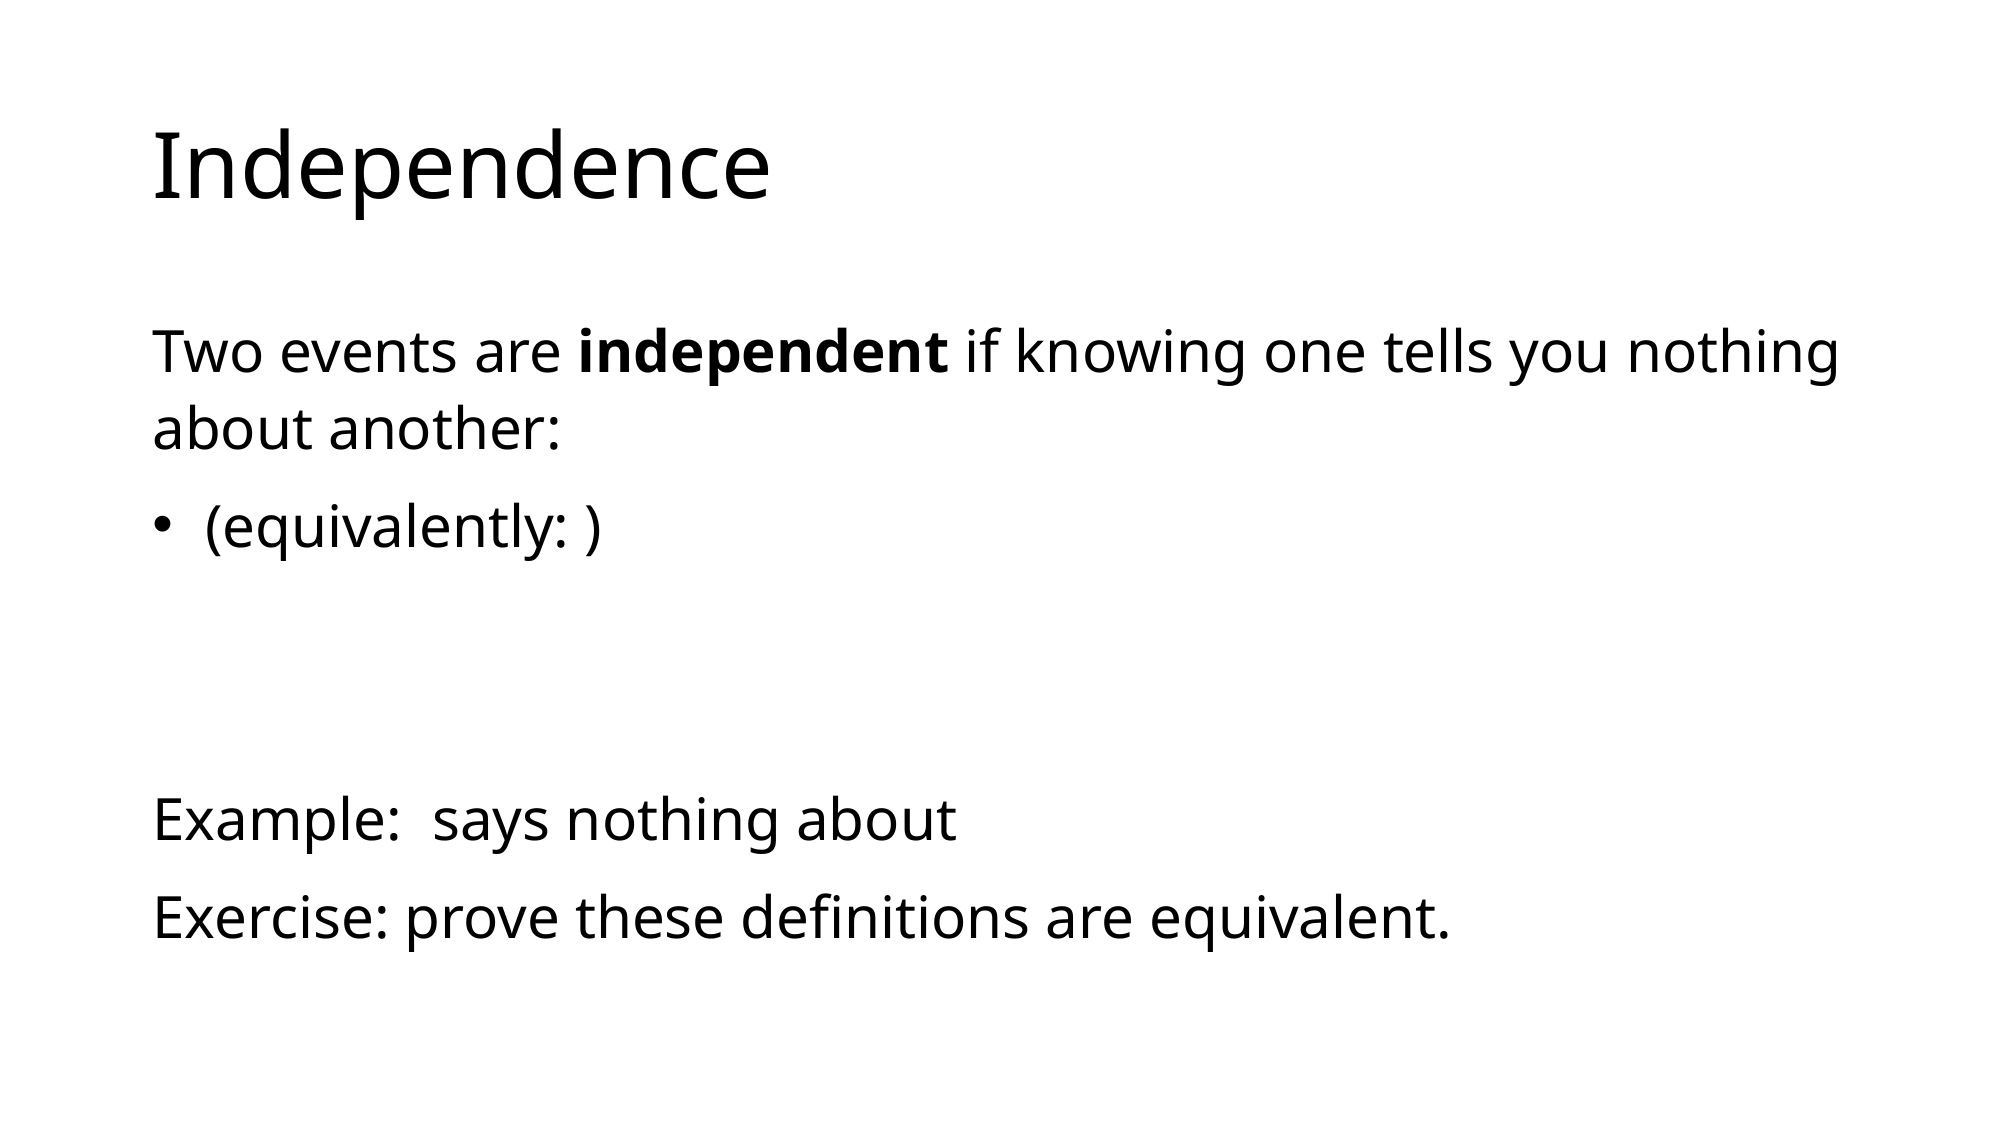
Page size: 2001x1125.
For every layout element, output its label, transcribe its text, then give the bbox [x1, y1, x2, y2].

title Independence [137, 59, 1863, 278]
